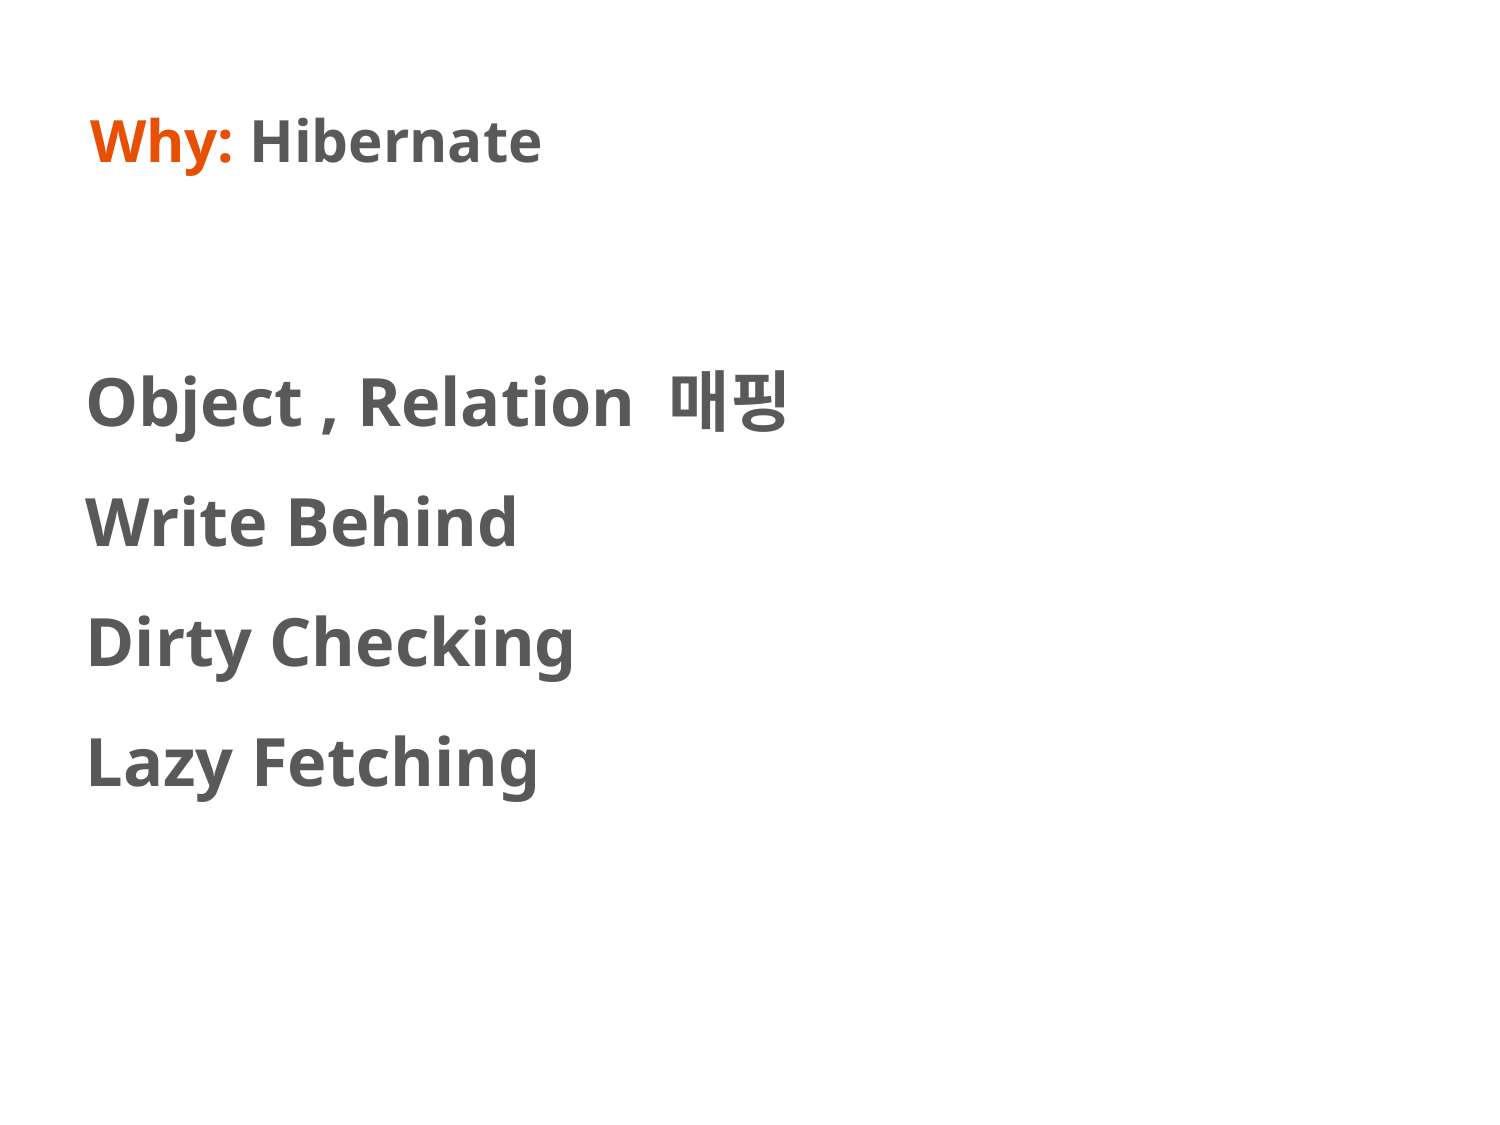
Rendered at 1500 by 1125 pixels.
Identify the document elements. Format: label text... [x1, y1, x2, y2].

title Why: Hibernate [75, 45, 1425, 233]
text_box Object , Relation 매핑 Write Behind Dirty Checking Lazy Fetching [70, 312, 807, 807]
